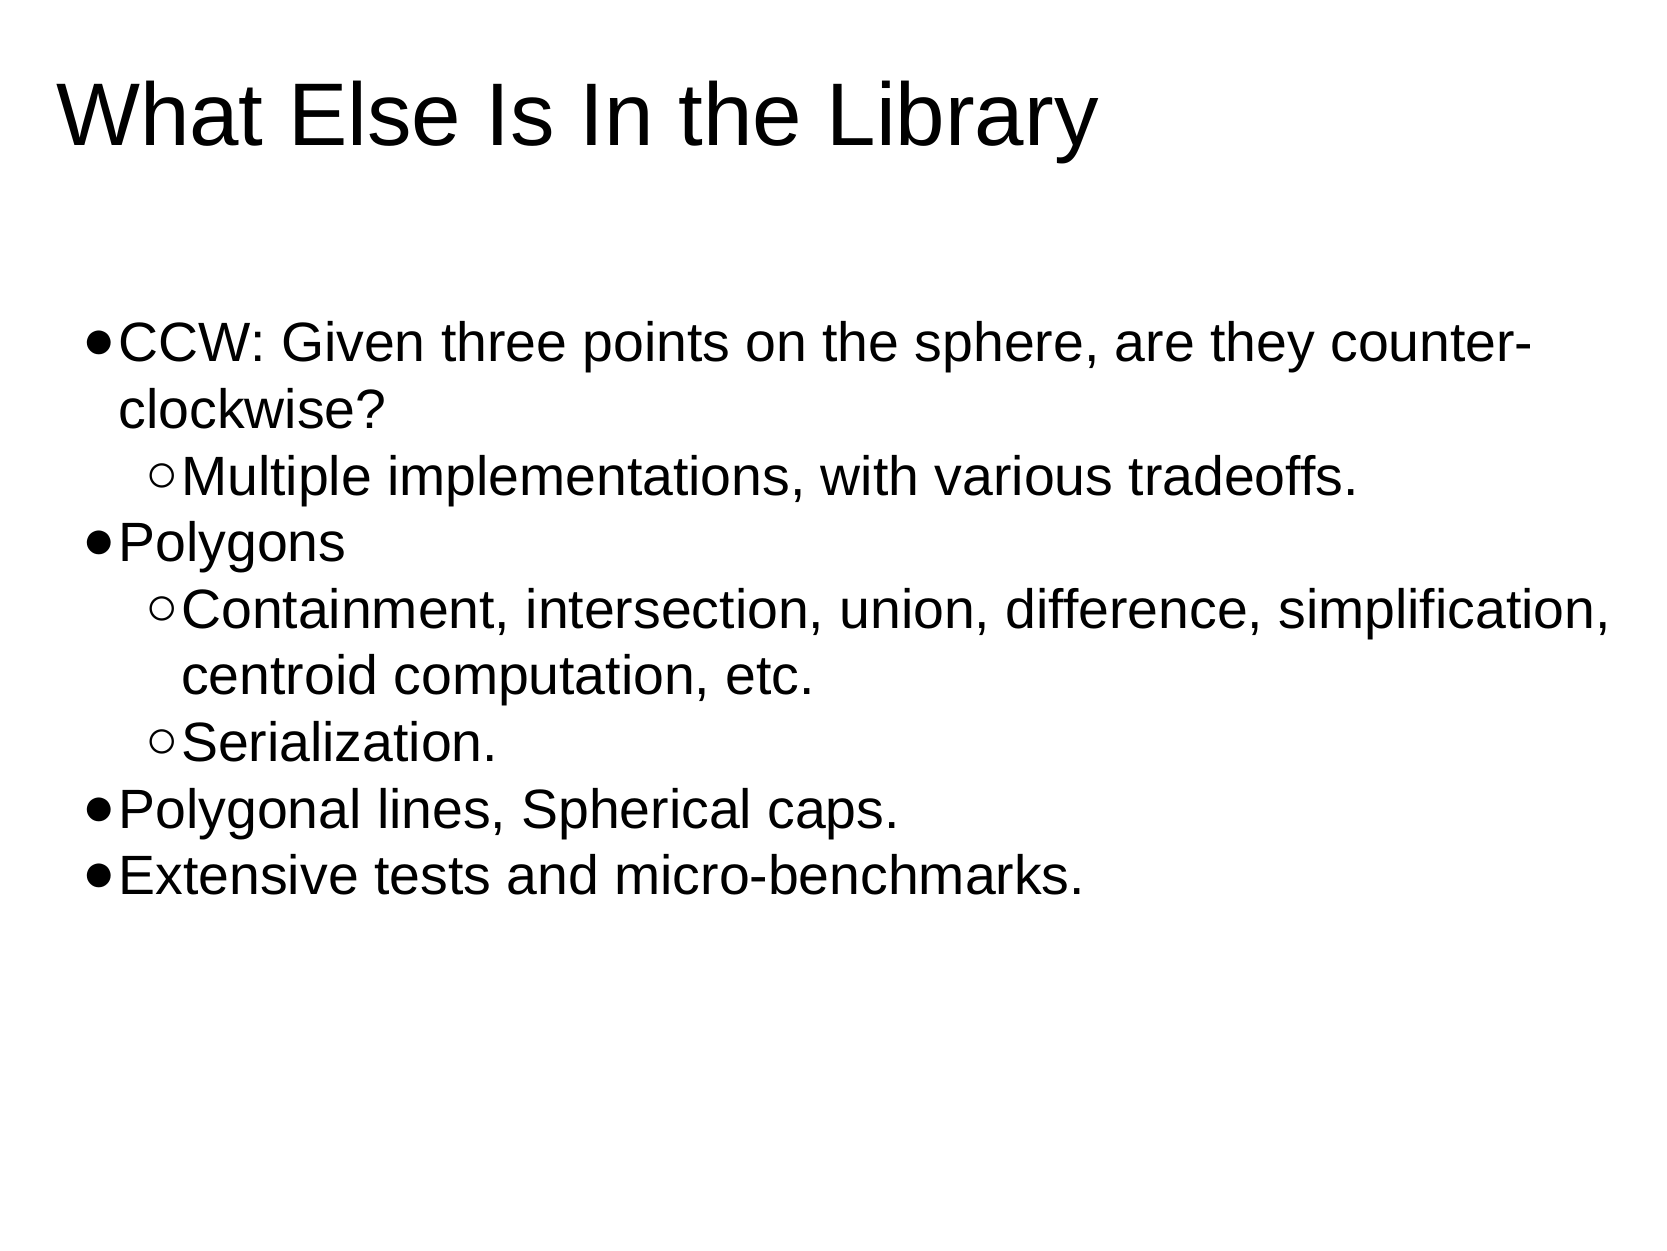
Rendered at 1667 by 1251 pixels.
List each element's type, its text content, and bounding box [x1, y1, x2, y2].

title What Else Is In the Library [50, 50, 1630, 213]
list CCW: Given three points on the sphere, are they counter-clockwise? Multiple implementations, with various tradeoffs. Polygons Containment, intersection, union, difference, simplification, centroid computation, etc. Serialization. Polygonal lines, Spherical caps. Extensive tests and micro-benchmarks. [50, 300, 1630, 1213]
